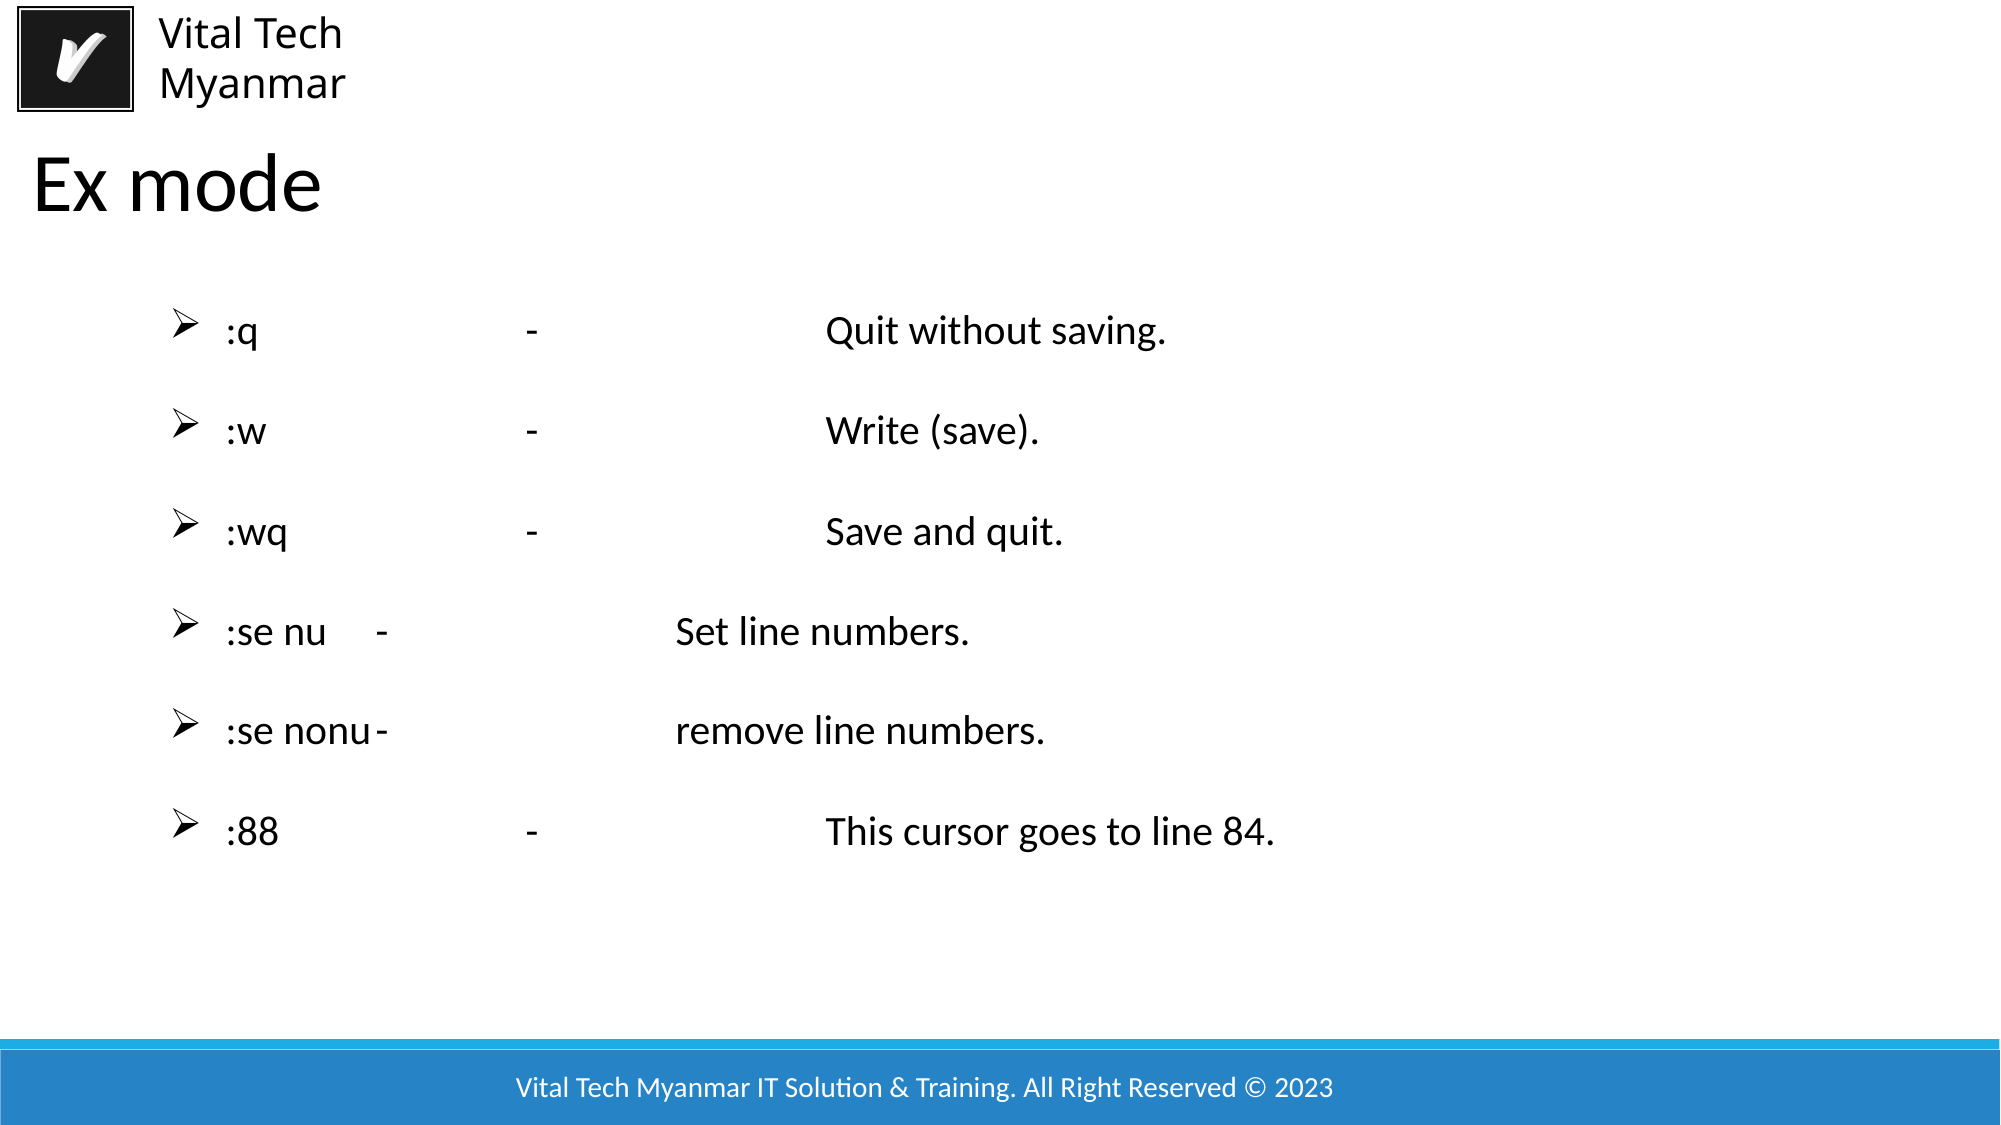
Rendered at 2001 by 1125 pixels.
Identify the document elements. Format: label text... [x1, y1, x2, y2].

text_box Ex mode [17, 120, 1495, 236]
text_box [16, 0, 386, 117]
text_box Vital Tech Myanmar IT Solution & Training. All Right Reserved © 2023 [501, 1060, 1378, 1111]
text_box :q - Quit without saving. :w - Write (save). :wq - Save and quit. :se nu - Set line numbers. :se nonu - remove line numbers. :88 - This cursor goes to line 84. [154, 245, 1576, 861]
